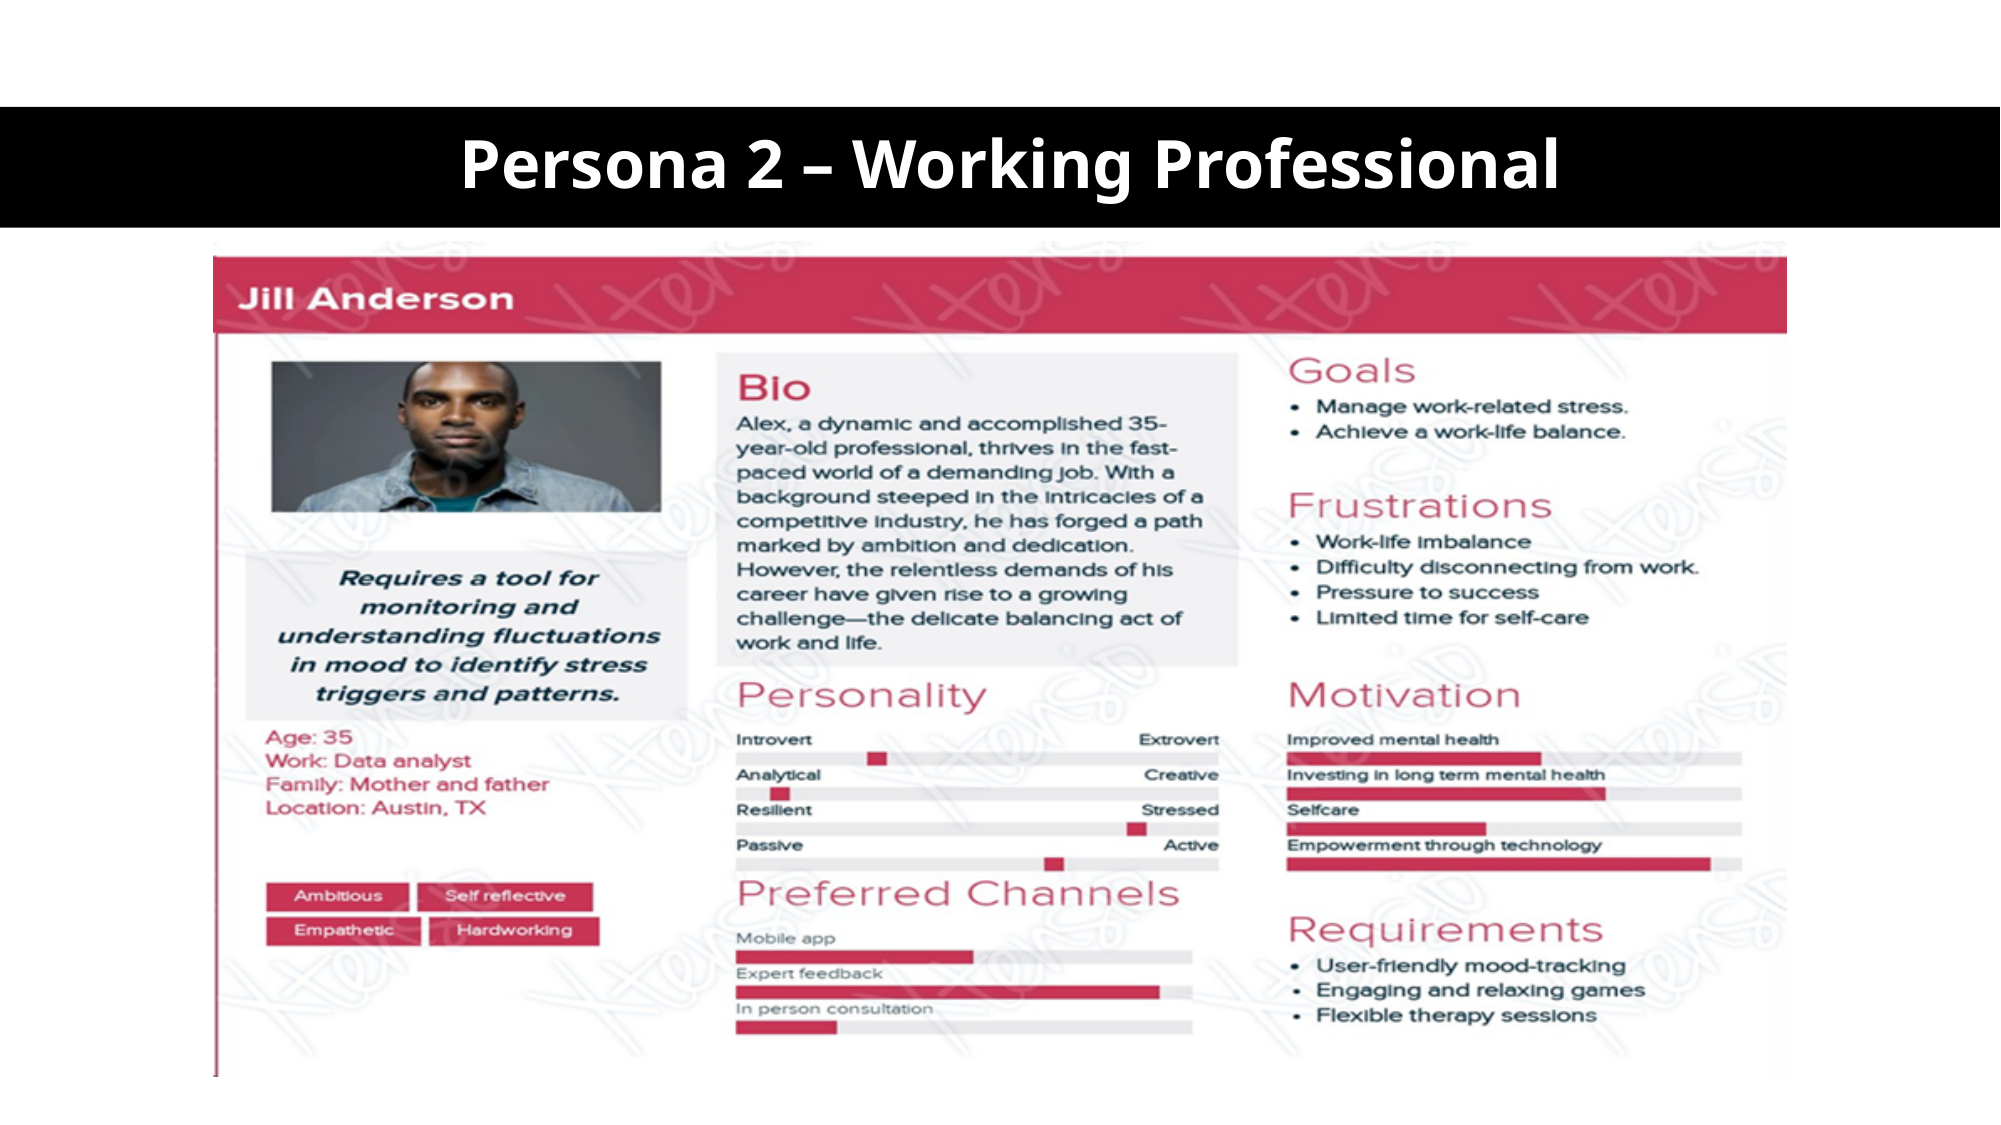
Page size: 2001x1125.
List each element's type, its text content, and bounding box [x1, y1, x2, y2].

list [213, 241, 1787, 1077]
title Persona 2 – Working Professional [91, 105, 1931, 228]
text_box [0, 106, 2000, 229]
